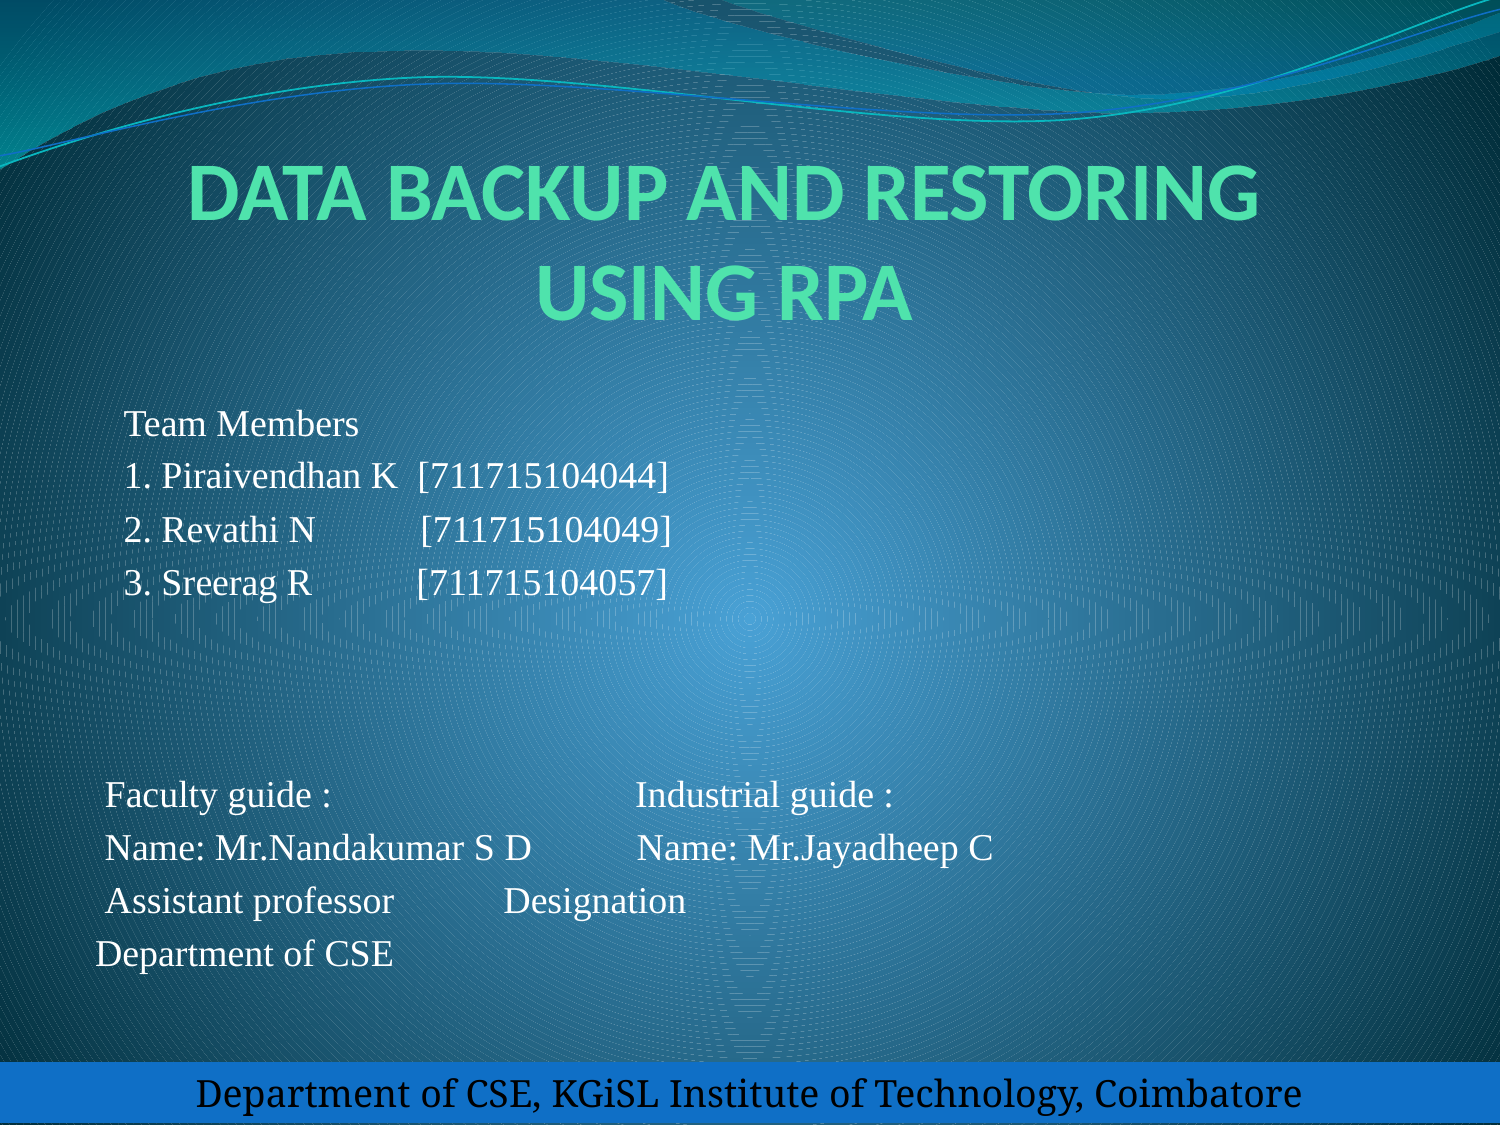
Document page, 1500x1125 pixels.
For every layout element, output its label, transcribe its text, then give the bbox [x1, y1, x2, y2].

text_box Department of CSE, KGiSL Institute of Technology, Coimbatore [0, 1062, 1500, 1123]
title DATA BACKUP AND RESTORING USING RPA [86, 119, 1362, 338]
list Team Members 1. Piraivendhan K [711715104044] 2. Revathi N [711715104049] 3. Sreerag R [711715104057] Faculty guide : Industrial guide : Name: Mr.Nandakumar S D Name: Mr.Jayadheep C Assistant professor Designation Department of CSE [87, 337, 1362, 1062]
